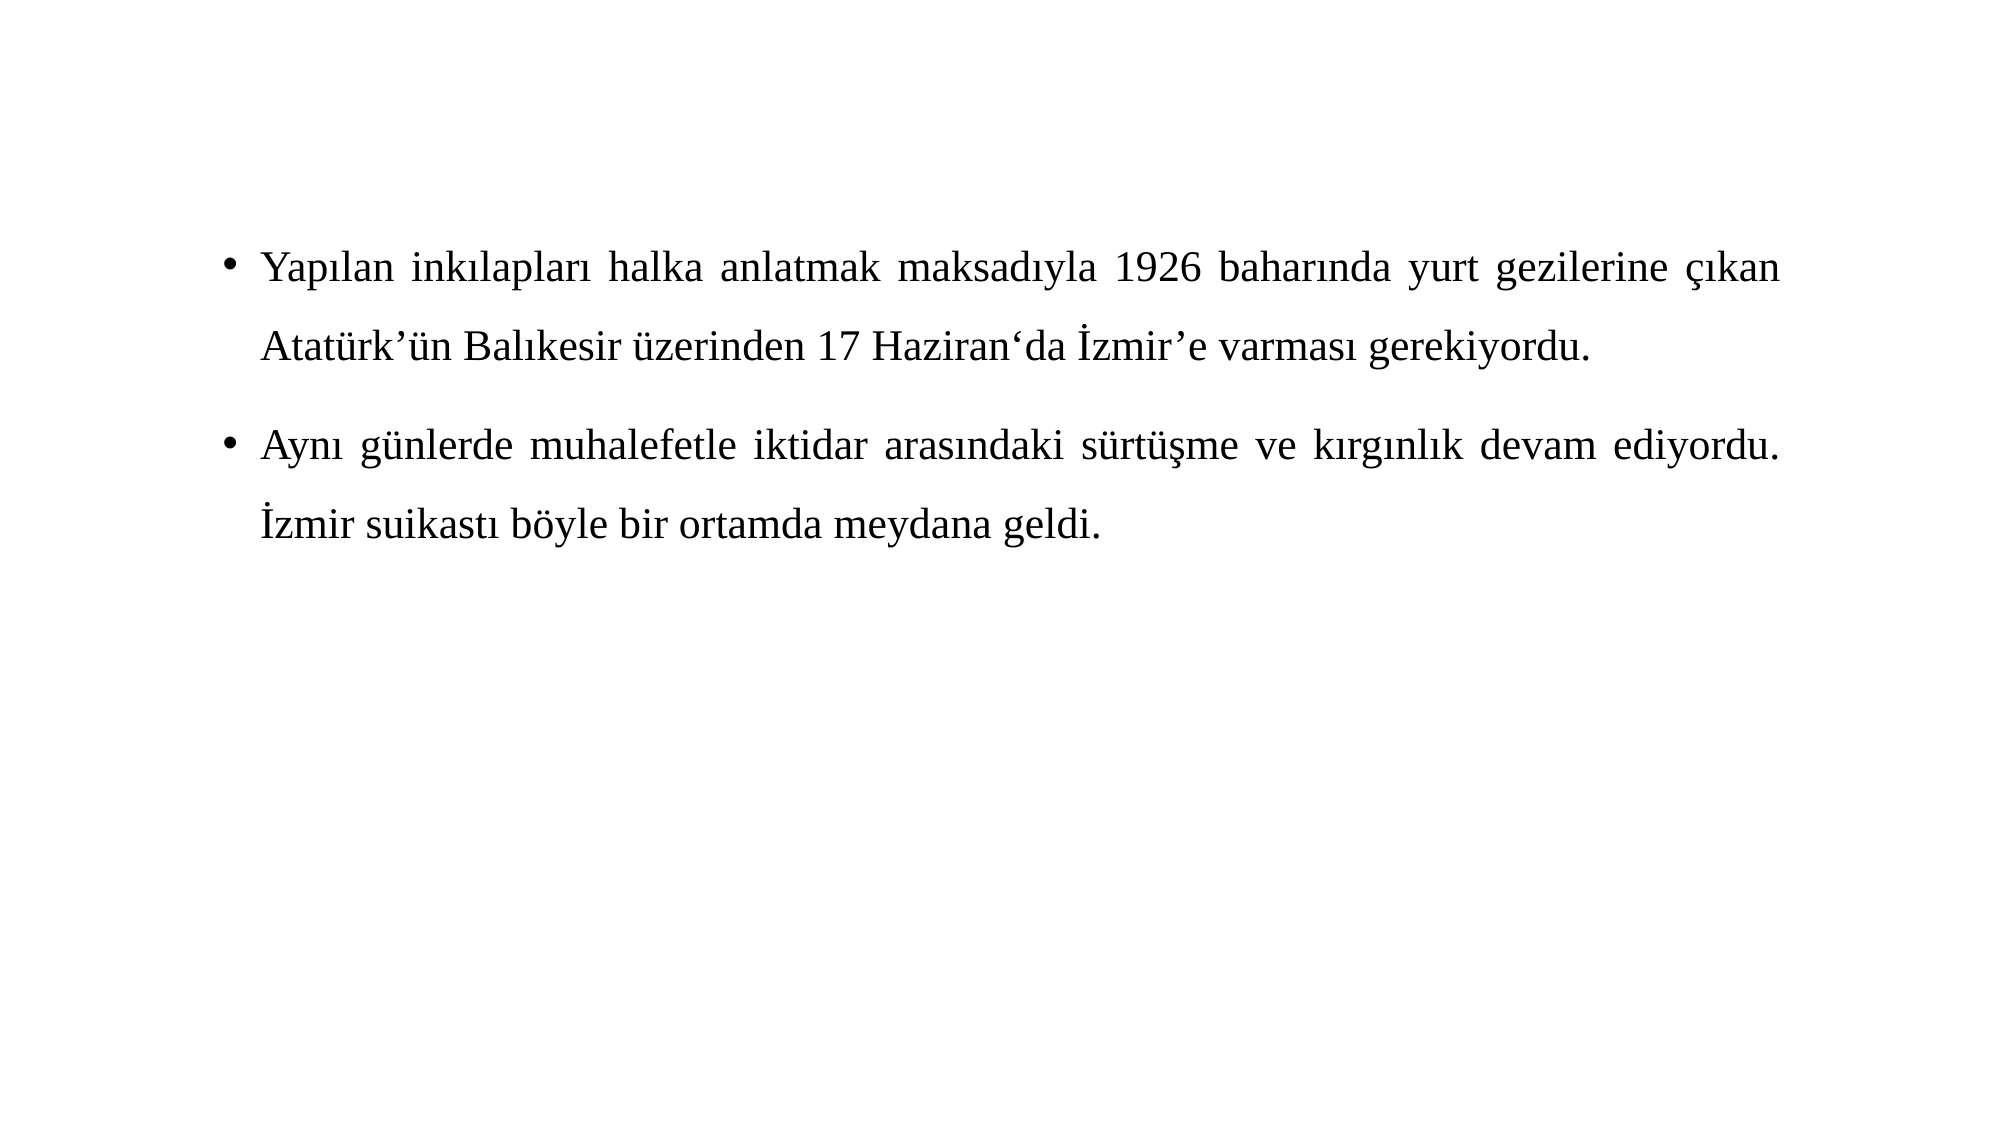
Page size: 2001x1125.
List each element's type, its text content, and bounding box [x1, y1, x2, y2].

list Yapılan inkılapları halka anlatmak maksadıyla 1926 baharında yurt gezilerine çıkan Atatürk’ün Balıkesir üzerinden 17 Haziran‘da İzmir’e varması gerekiyordu. Aynı günlerde muhalefetle iktidar arasındaki sürtüşme ve kırgınlık devam ediyordu. İzmir suikastı böyle bir ortamda meydana geldi. [207, 203, 1797, 889]
